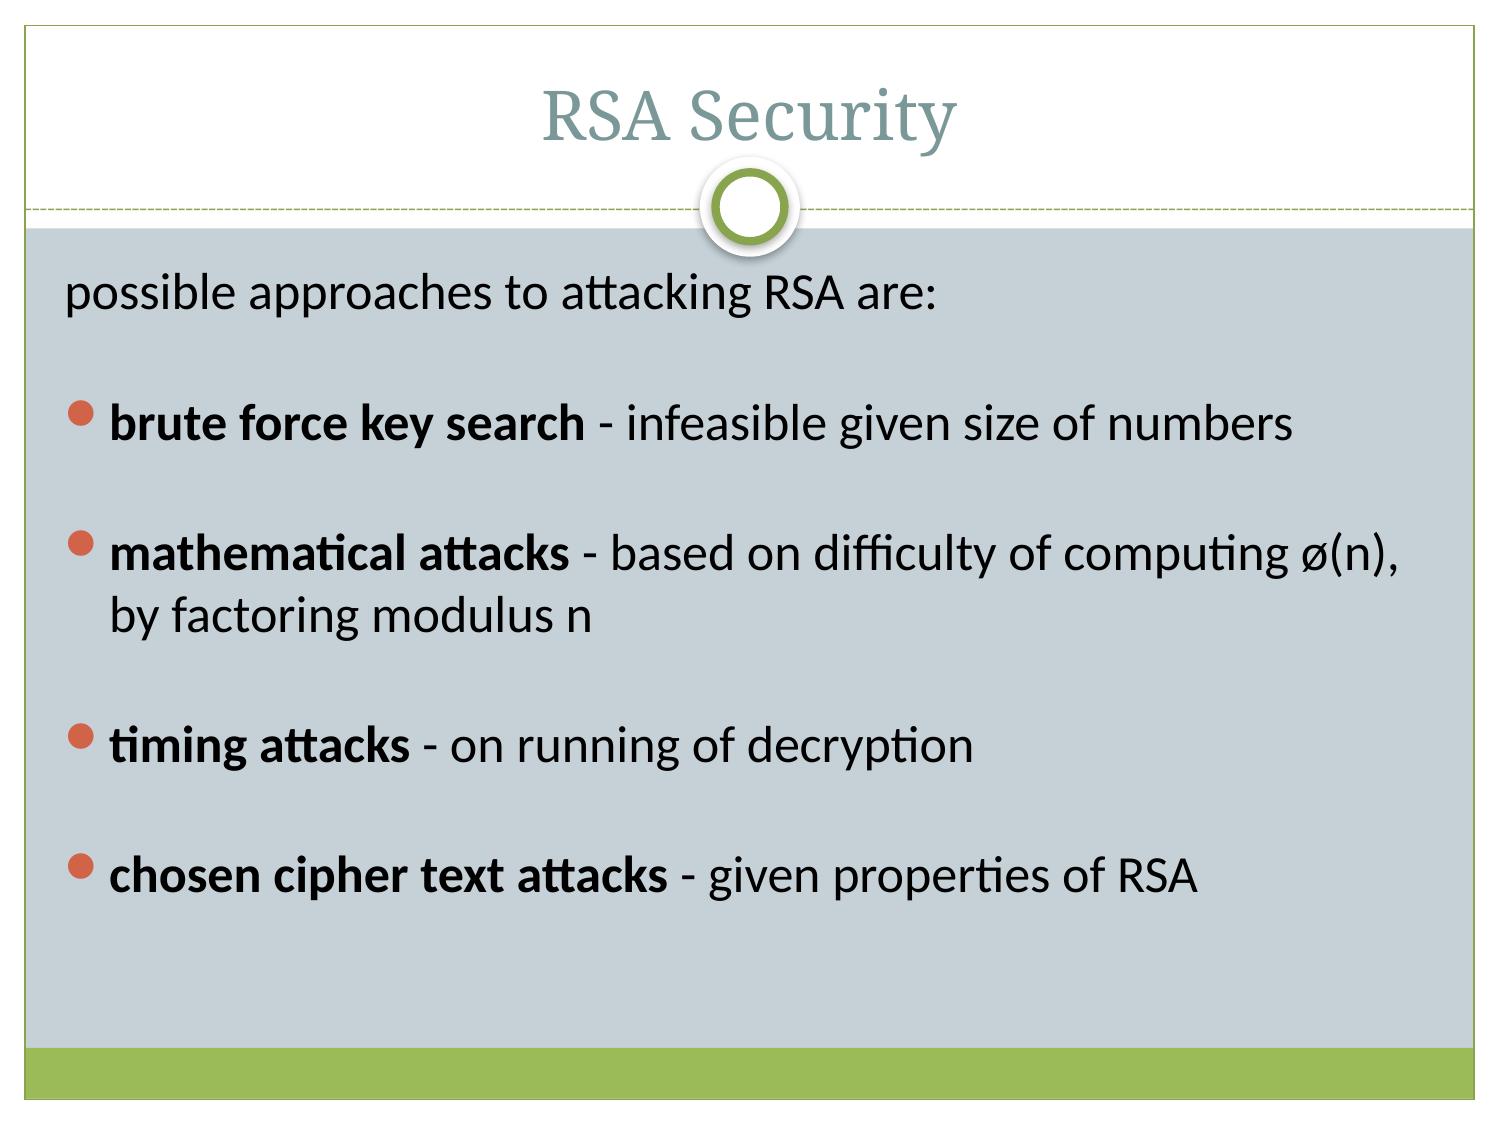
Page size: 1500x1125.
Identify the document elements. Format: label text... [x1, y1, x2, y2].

text_box possible approaches to attacking RSA are: brute force key search - infeasible given size of numbers mathematical attacks - based on difficulty of computing ø(n), by factoring modulus n timing attacks - on running of decryption chosen cipher text attacks - given properties of RSA [49, 250, 1445, 1001]
text_box RSA Security [49, 37, 1450, 162]
